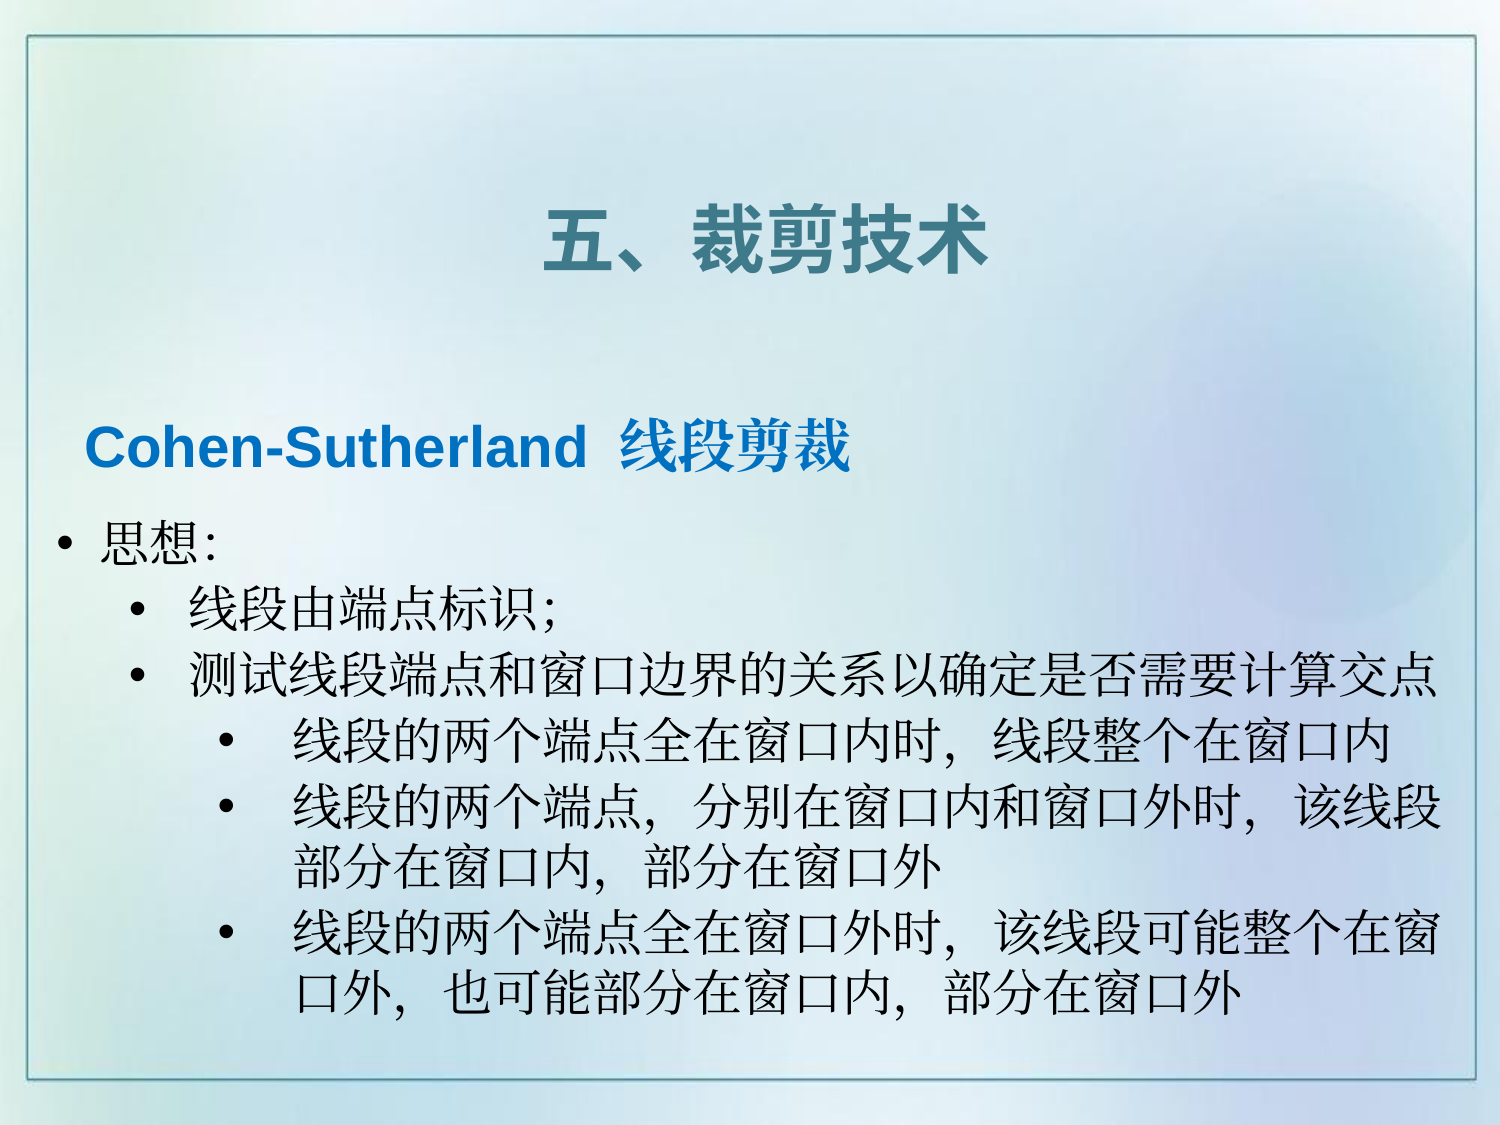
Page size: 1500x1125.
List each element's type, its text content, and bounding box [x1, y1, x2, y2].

picture [0, 0, 1500, 1125]
title Cohen-Sutherland 线段剪裁 [53, 320, 1365, 492]
text_box 五、裁剪技术 [64, 184, 1466, 290]
list 思想： 线段由端点标识； 测试线段端点和窗口边界的关系以确定是否需要计算交点 线段的两个端点全在窗口内时，线段整个在窗口内 线段的两个端点，分别在窗口内和窗口外时，该线段部分在窗口内，部分在窗口外 线段的两个端点全在窗口外时，该线段可能整个在窗口外，也可能部分在窗口内，部分在窗口外 [41, 492, 1467, 1125]
